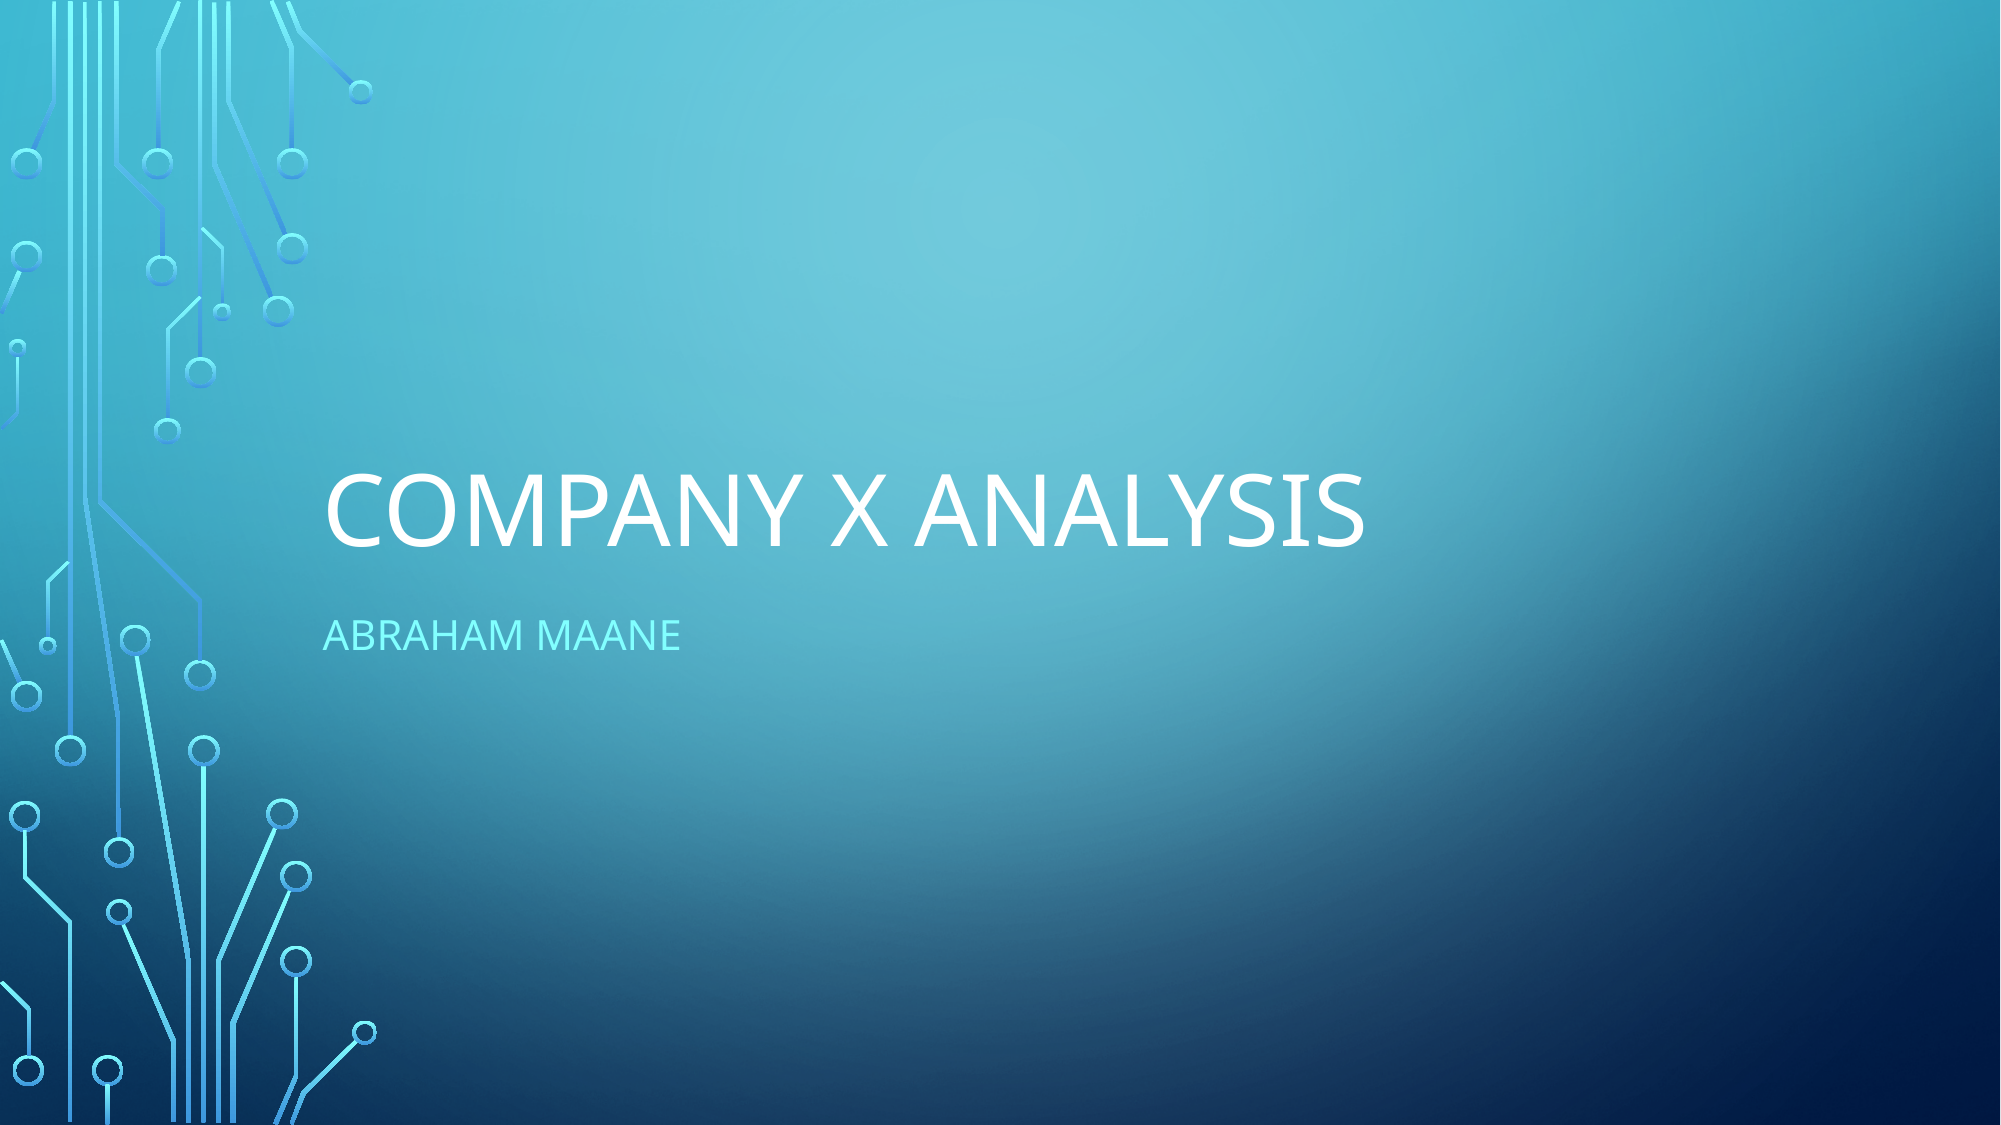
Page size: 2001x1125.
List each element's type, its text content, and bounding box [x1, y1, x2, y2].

subtitle Abraham maane [307, 590, 1750, 863]
title Company X analysis [307, 184, 1750, 576]
